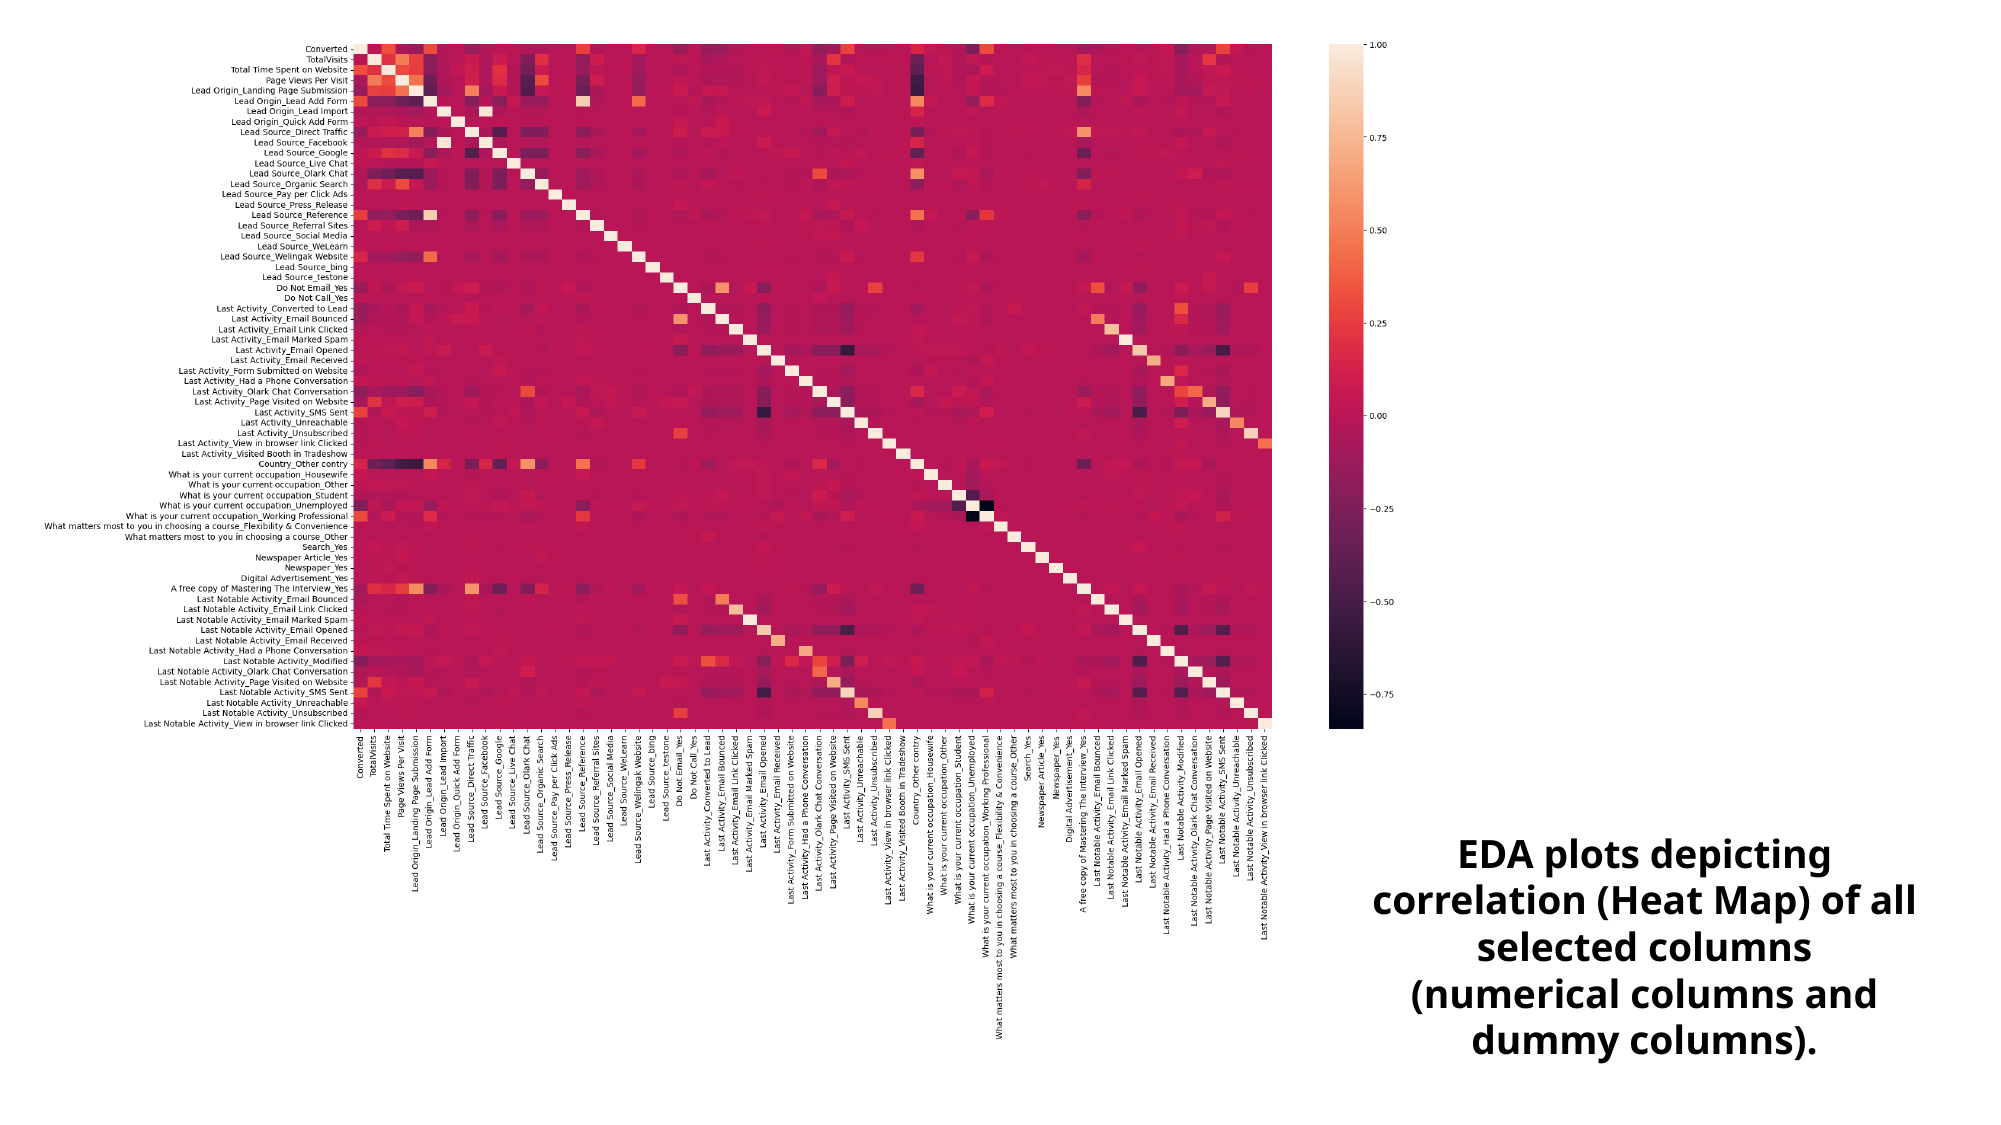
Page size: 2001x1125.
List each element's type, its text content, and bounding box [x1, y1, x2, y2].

picture [38, 35, 1400, 1044]
text_box EDA plots depicting correlation (Heat Map) of all selected columns (numerical columns and dummy columns). [1356, 822, 1933, 1125]
